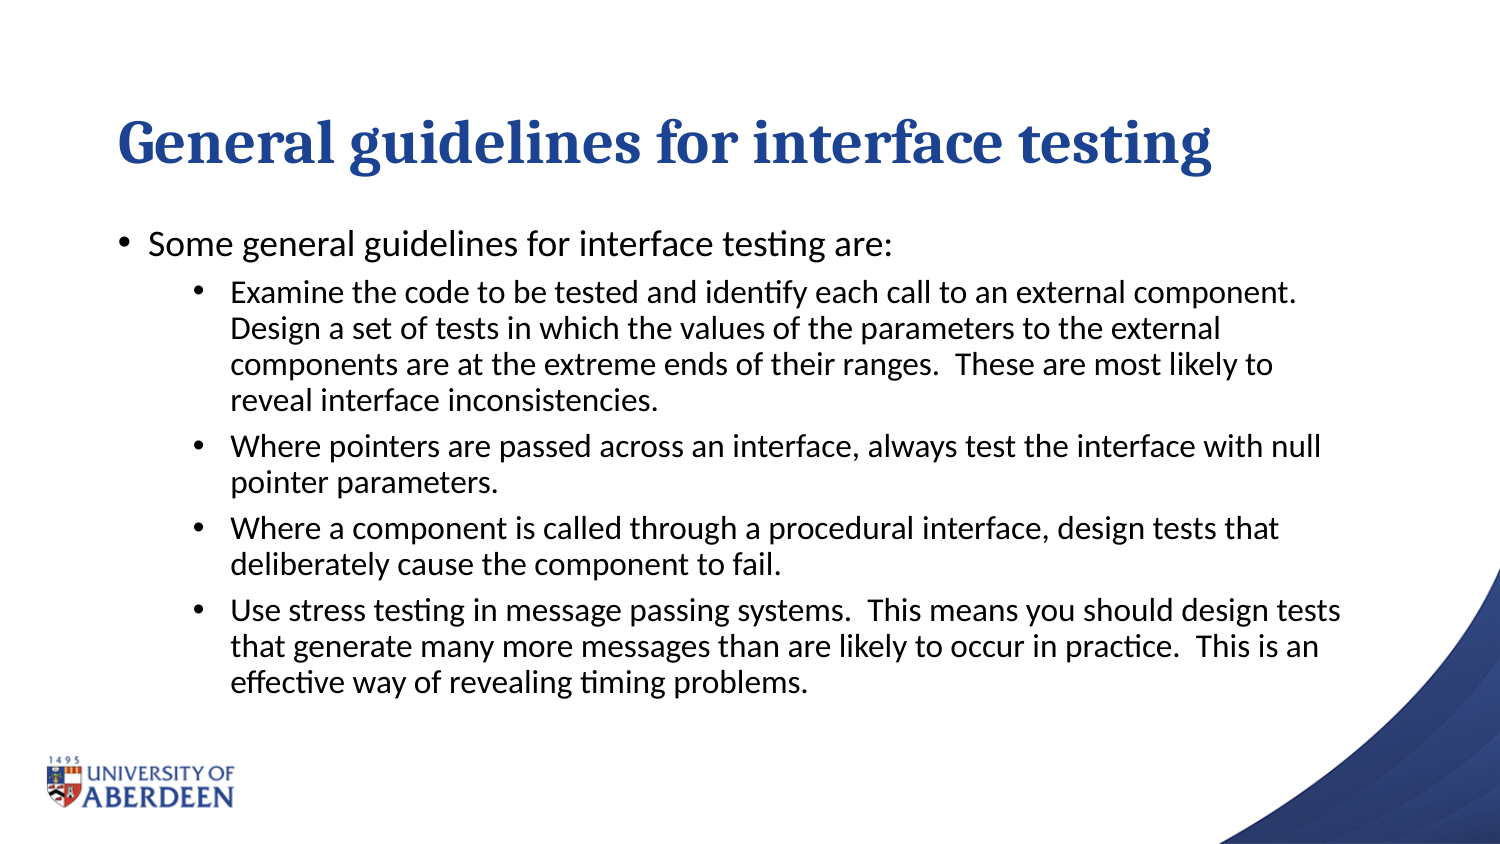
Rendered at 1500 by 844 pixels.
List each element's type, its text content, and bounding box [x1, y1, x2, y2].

list Some general guidelines for interface testing are: Examine the code to be tested and identify each call to an external component. Design a set of tests in which the values of the parameters to the external components are at the extreme ends of their ranges. These are most likely to reveal interface inconsistencies. Where pointers are passed across an interface, always test the interface with null pointer parameters. Where a component is called through a procedural interface, design tests that deliberately cause the component to fail. Use stress testing in message passing systems. This means you should design tests that generate many more messages than are likely to occur in practice. This is an effective way of revealing timing problems. [103, 216, 1372, 707]
picture [0, 0, 1500, 844]
title General guidelines for interface testing [103, 91, 1372, 196]
